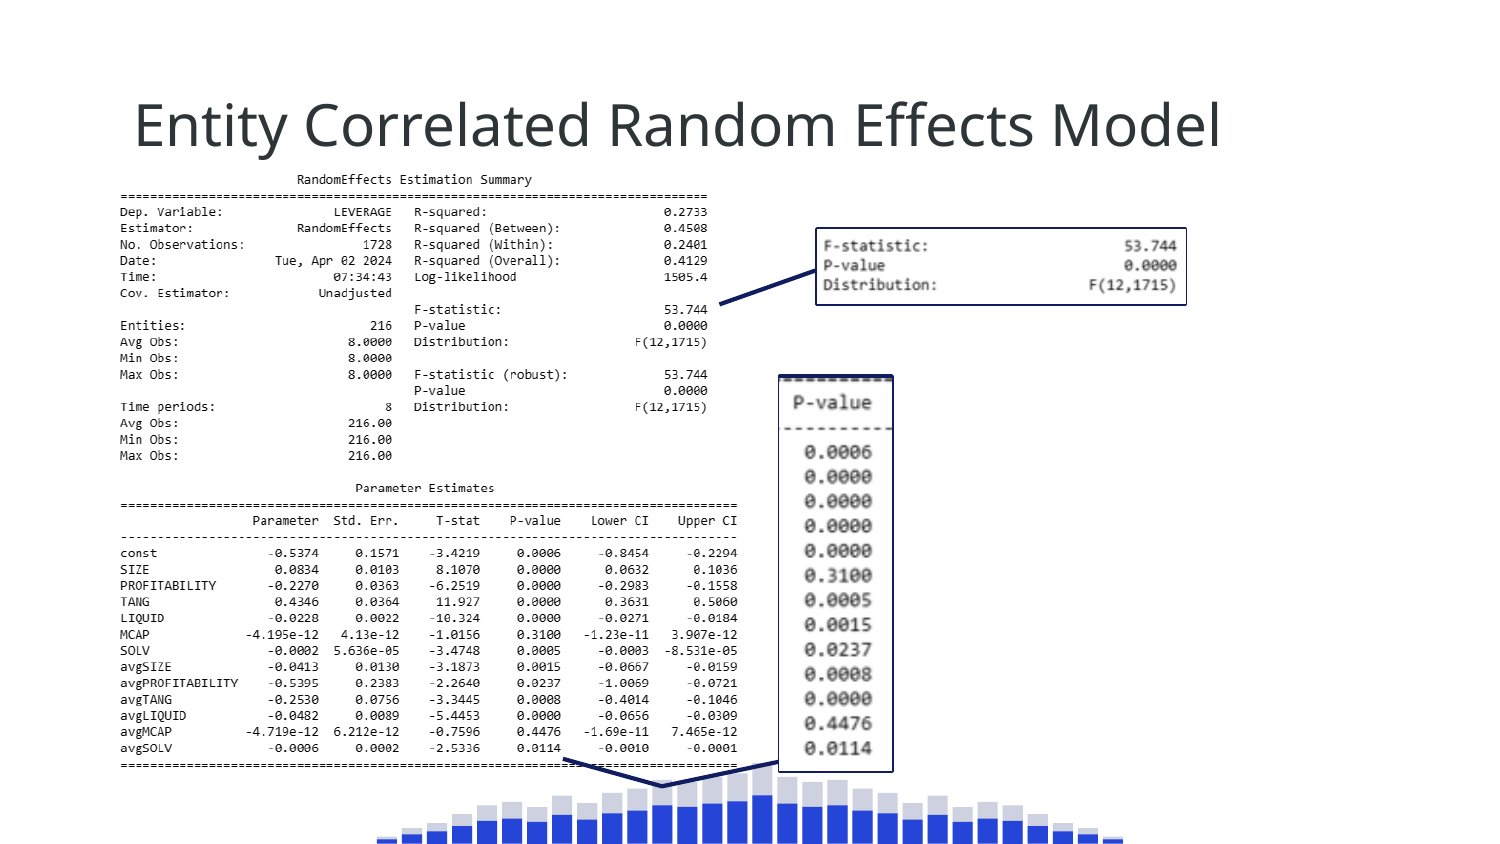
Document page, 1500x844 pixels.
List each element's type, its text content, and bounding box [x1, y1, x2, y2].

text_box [816, 228, 1186, 305]
picture [117, 166, 740, 770]
title Entity Correlated Random Effects Model [118, 72, 1382, 167]
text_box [779, 375, 892, 771]
